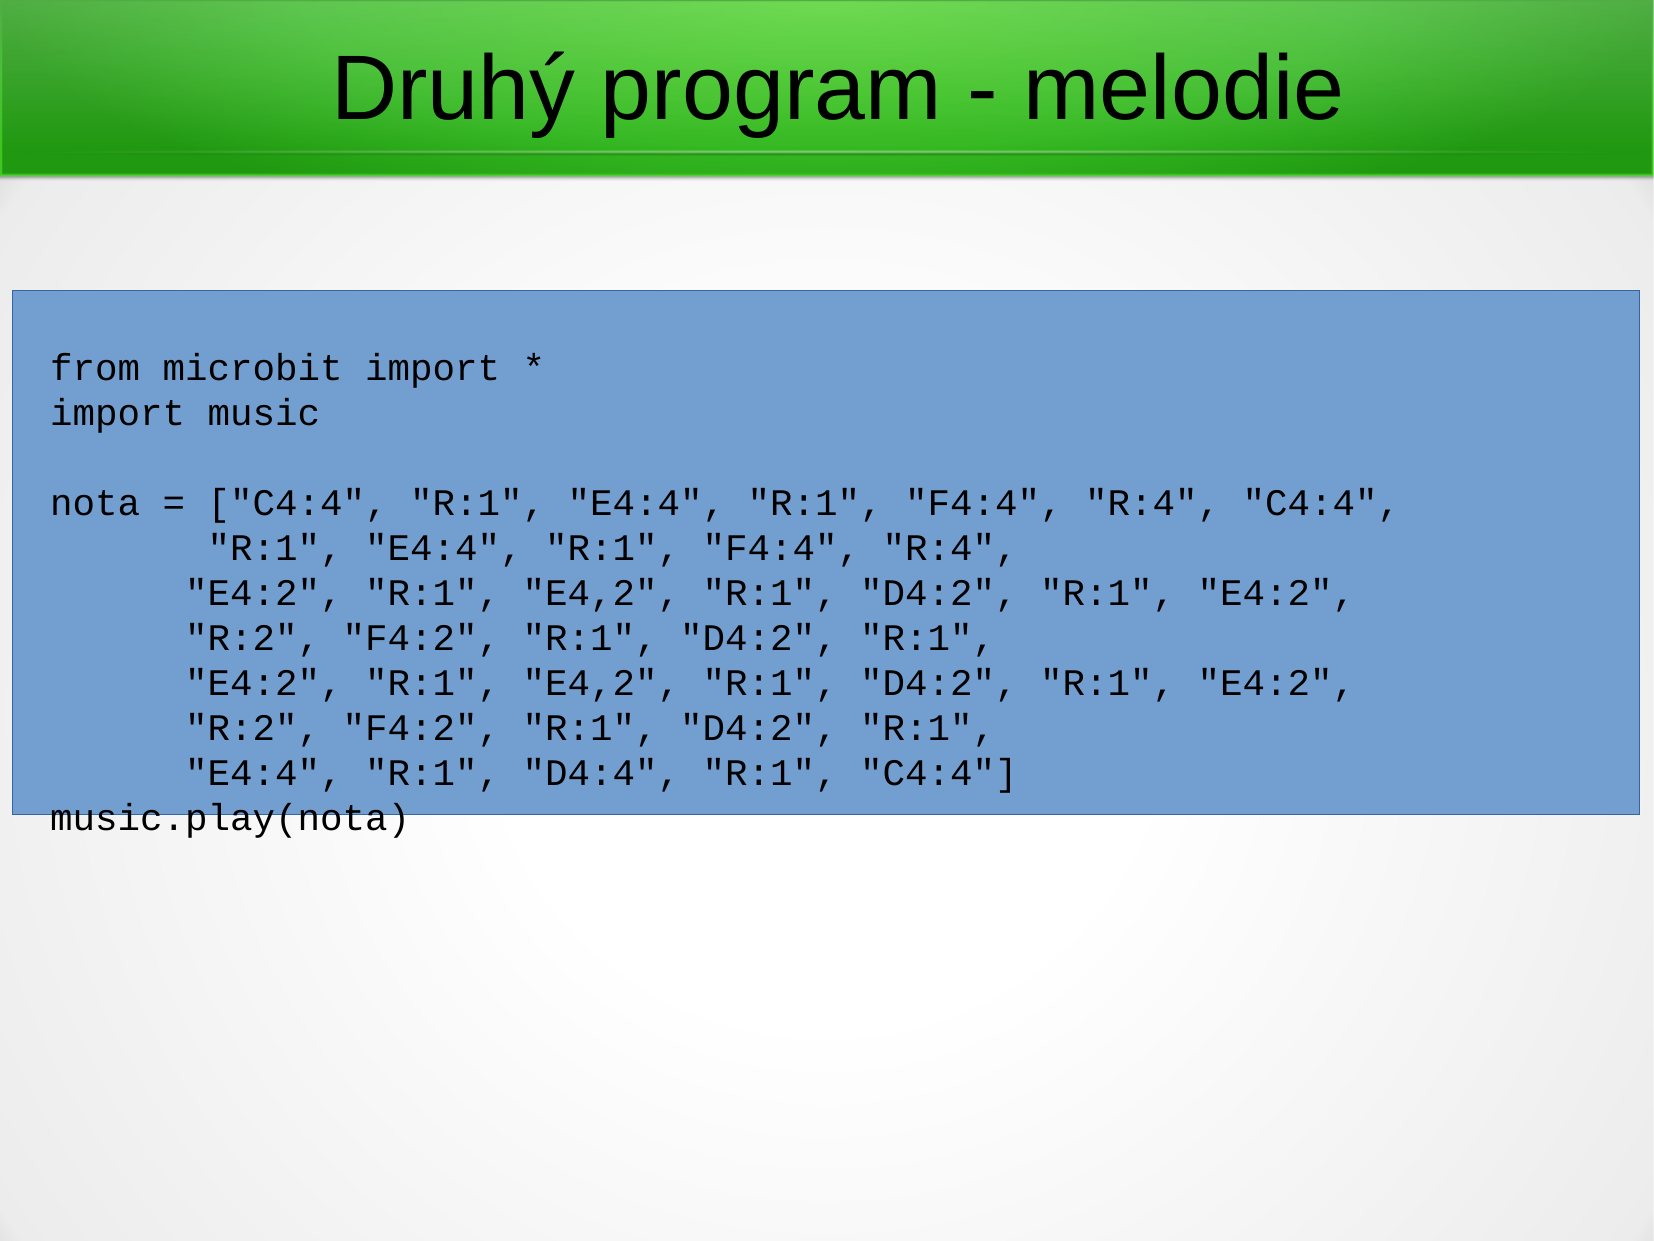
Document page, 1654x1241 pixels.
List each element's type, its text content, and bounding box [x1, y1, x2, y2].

text_box Druhý program - melodie [94, 11, 1583, 154]
text_box from microbit import * import music nota = ["C4:4", "R:1", "E4:4", "R:1", "F4:4", "R:4", "C4:4", "R:1", "E4:4", "R:1", "F4:4", "R:4", "E4:2", "R:1", "E4,2", "R:1", "D4:2", "R:1", "E4:2", "R:2", "F4:2", "R:1", "D4:2", "R:1", "E4:2", "R:1", "E4,2", "R:1", "D4:2", "R:1", "E4:2", "R:2", "F4:2", "R:1", "D4:2", "R:1", "E4:4", "R:1", "D4:4", "R:1", "C4:4"] music.play(nota) [12, 290, 1640, 815]
picture [0, 0, 1654, 1241]
